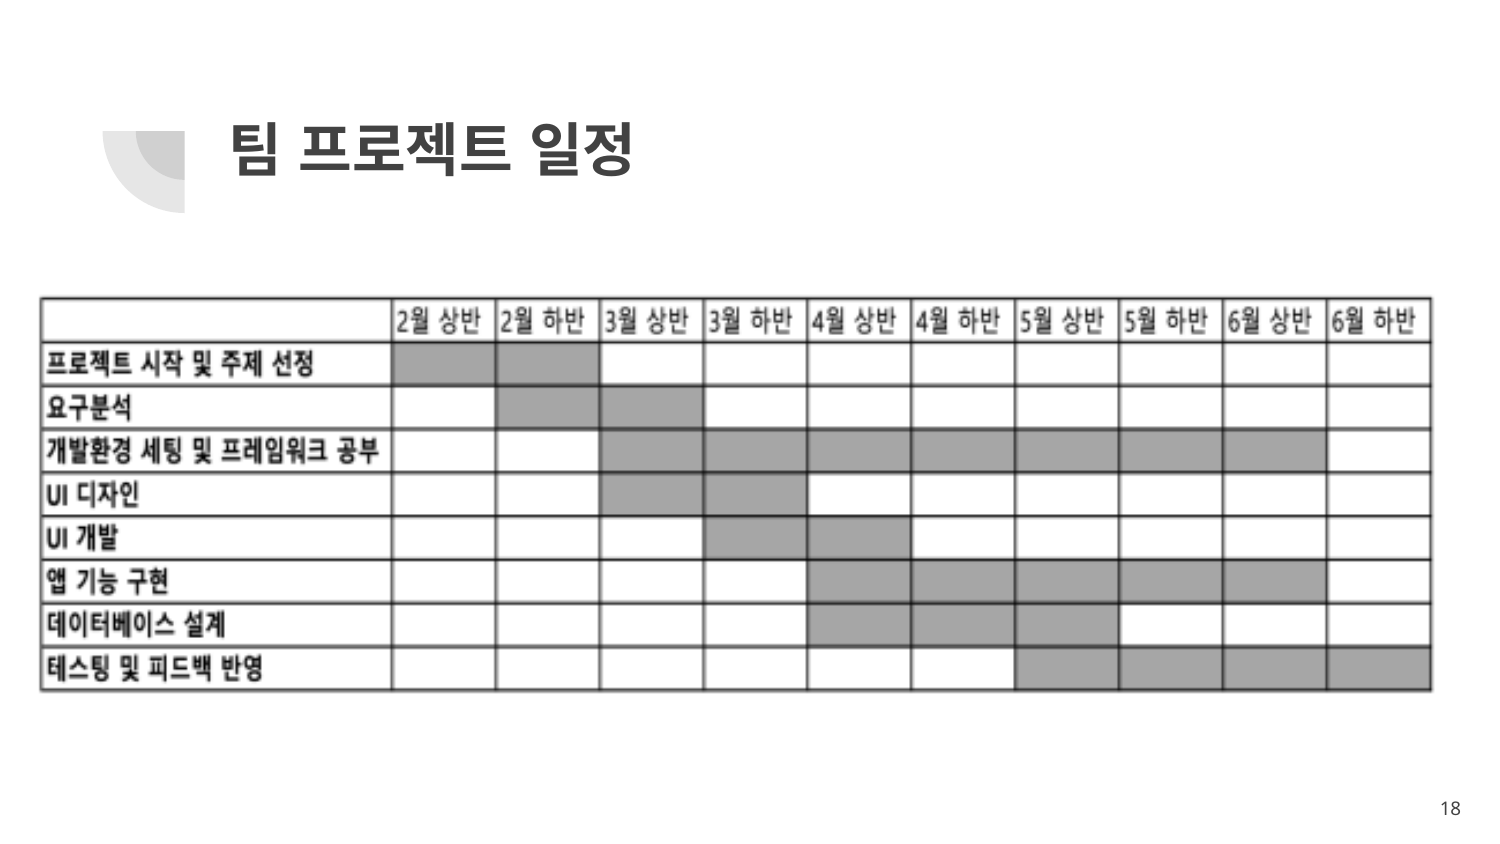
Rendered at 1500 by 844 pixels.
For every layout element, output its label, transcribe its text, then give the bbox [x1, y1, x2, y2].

slide_number 18 [1386, 777, 1477, 842]
title 팀 프로젝트 일정 [213, 98, 1368, 259]
picture [16, 261, 1484, 749]
